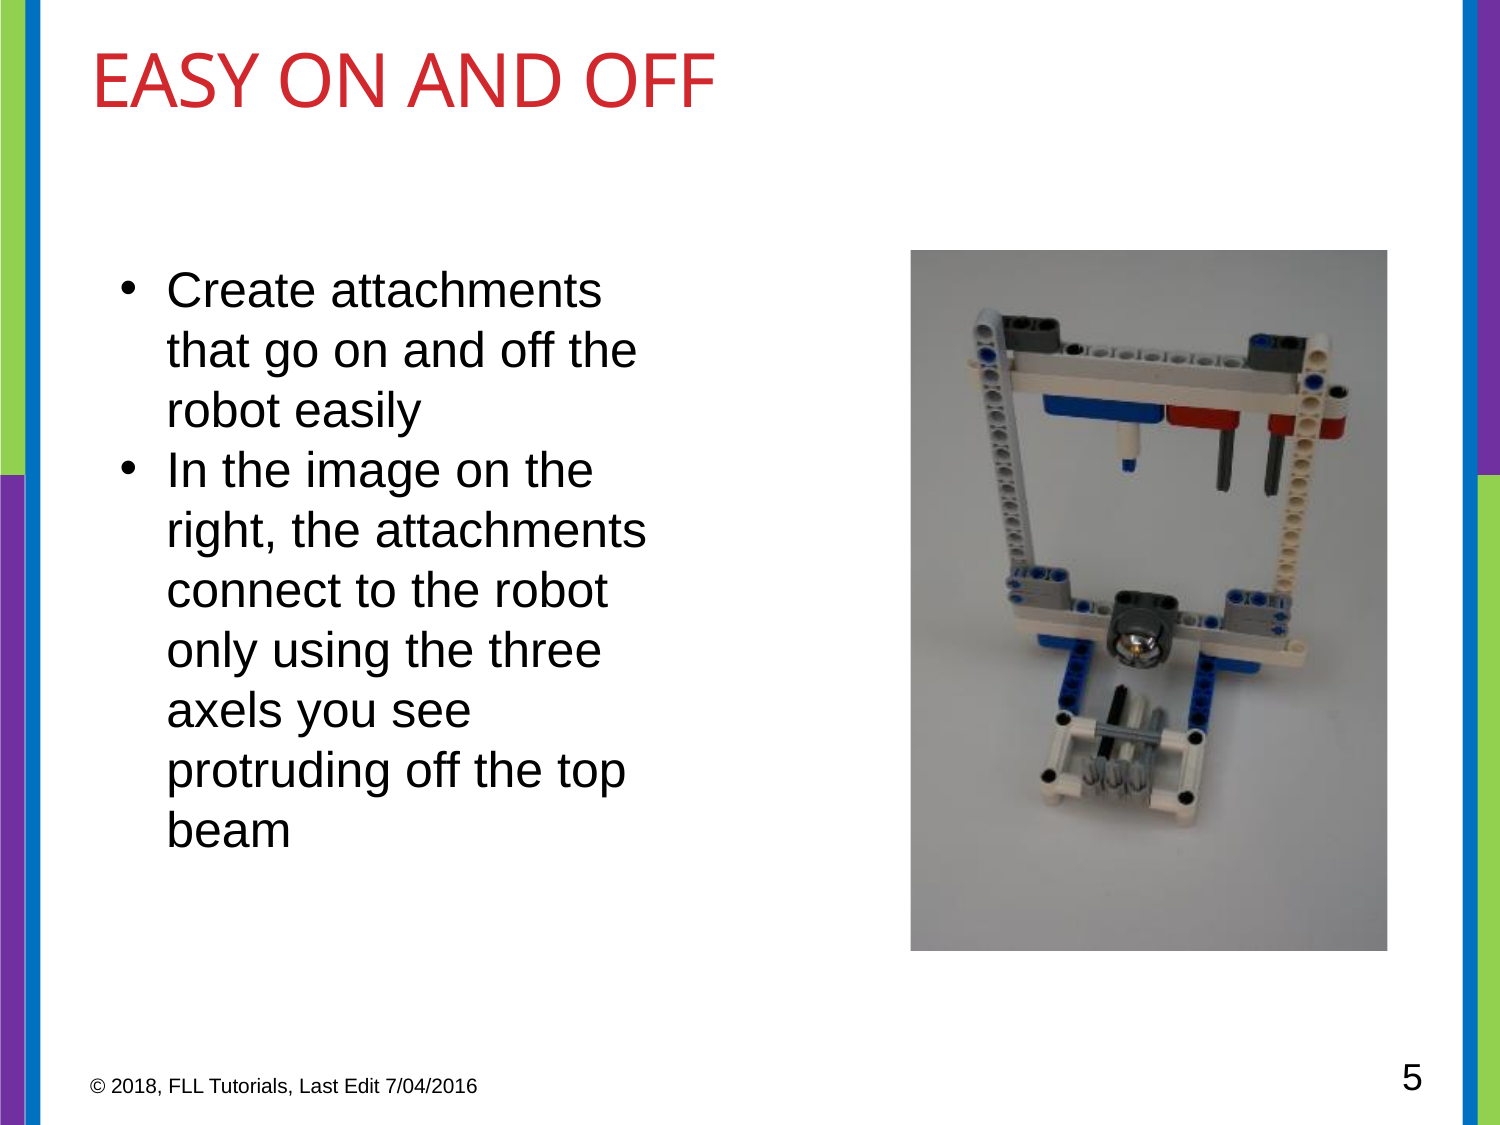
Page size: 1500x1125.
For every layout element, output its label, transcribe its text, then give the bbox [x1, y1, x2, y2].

footer © 2018, FLL Tutorials, Last Edit 7/04/2016 [75, 1065, 638, 1112]
text_box Create attachments that go on and off the robot easily In the image on the right, the attachments connect to the robot only using the three axels you see protruding off the top beam [104, 249, 672, 865]
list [910, 249, 1388, 952]
title Easy On and Off [75, 25, 1428, 250]
slide_number 5 [1387, 1045, 1491, 1106]
